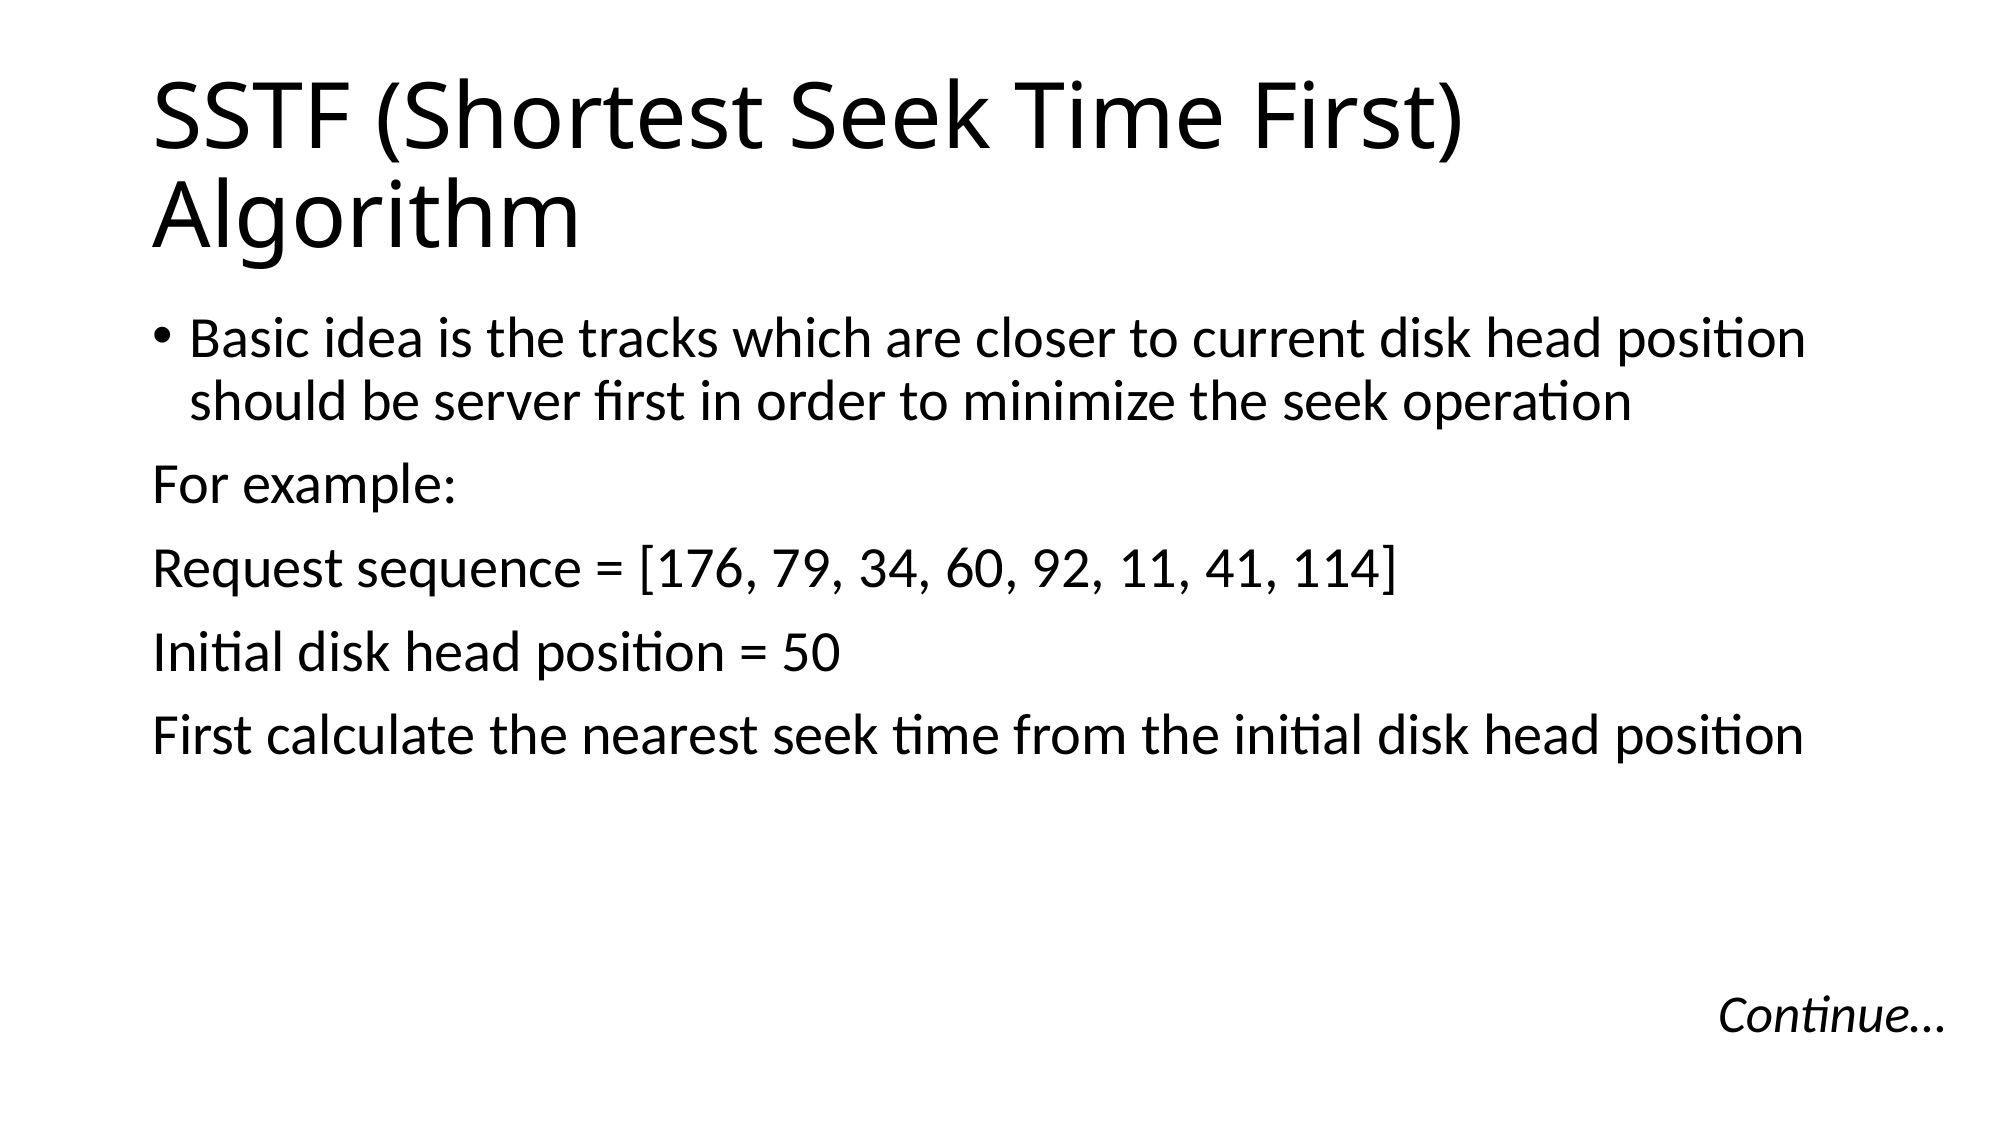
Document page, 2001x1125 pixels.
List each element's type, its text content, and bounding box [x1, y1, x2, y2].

list Basic idea is the tracks which are closer to current disk head position should be server first in order to minimize the seek operation For example: Request sequence = [176, 79, 34, 60, 92, 11, 41, 114] Initial disk head position = 50 First calculate the nearest seek time from the initial disk head position [137, 299, 1863, 1055]
text_box Continue… [1703, 910, 1962, 1051]
title SSTF (Shortest Seek Time First) Algorithm [137, 59, 1863, 278]
